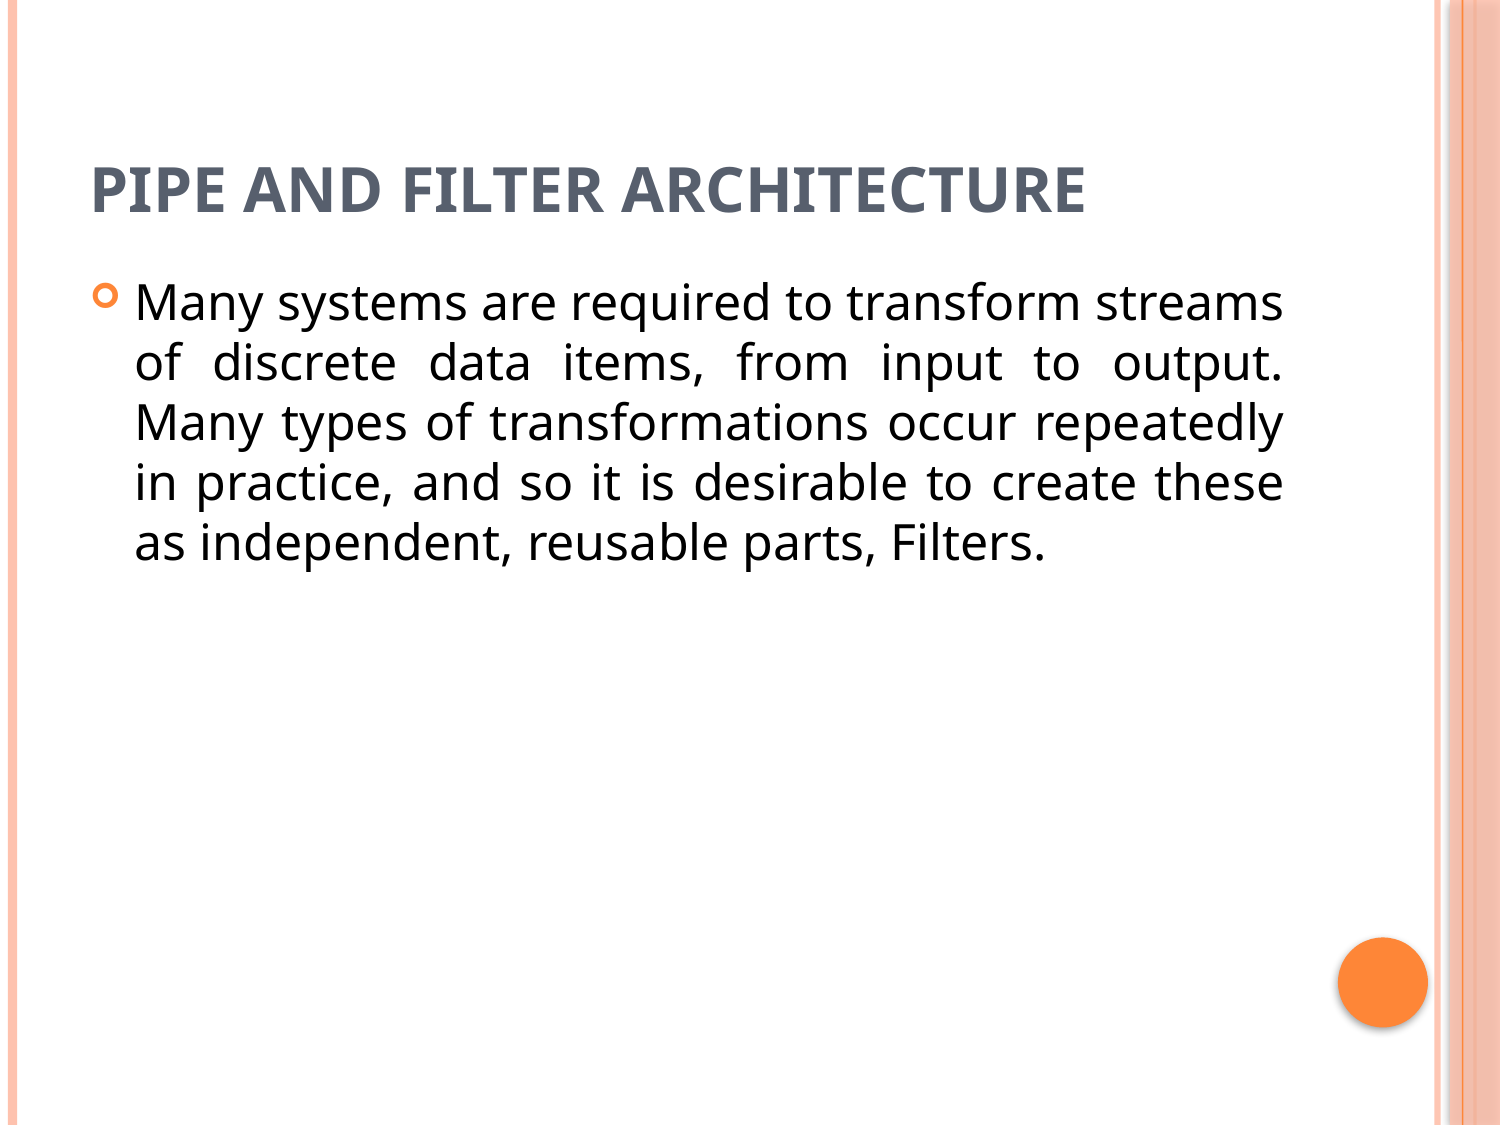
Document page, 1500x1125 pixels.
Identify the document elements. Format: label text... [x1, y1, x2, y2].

list Many systems are required to transform streams of discrete data items, from input to output. Many types of transformations occur repeatedly in practice, and so it is desirable to create these as independent, reusable parts, Filters. [75, 262, 1300, 1062]
title Pipe and Filter Architecture [75, 45, 1300, 233]
